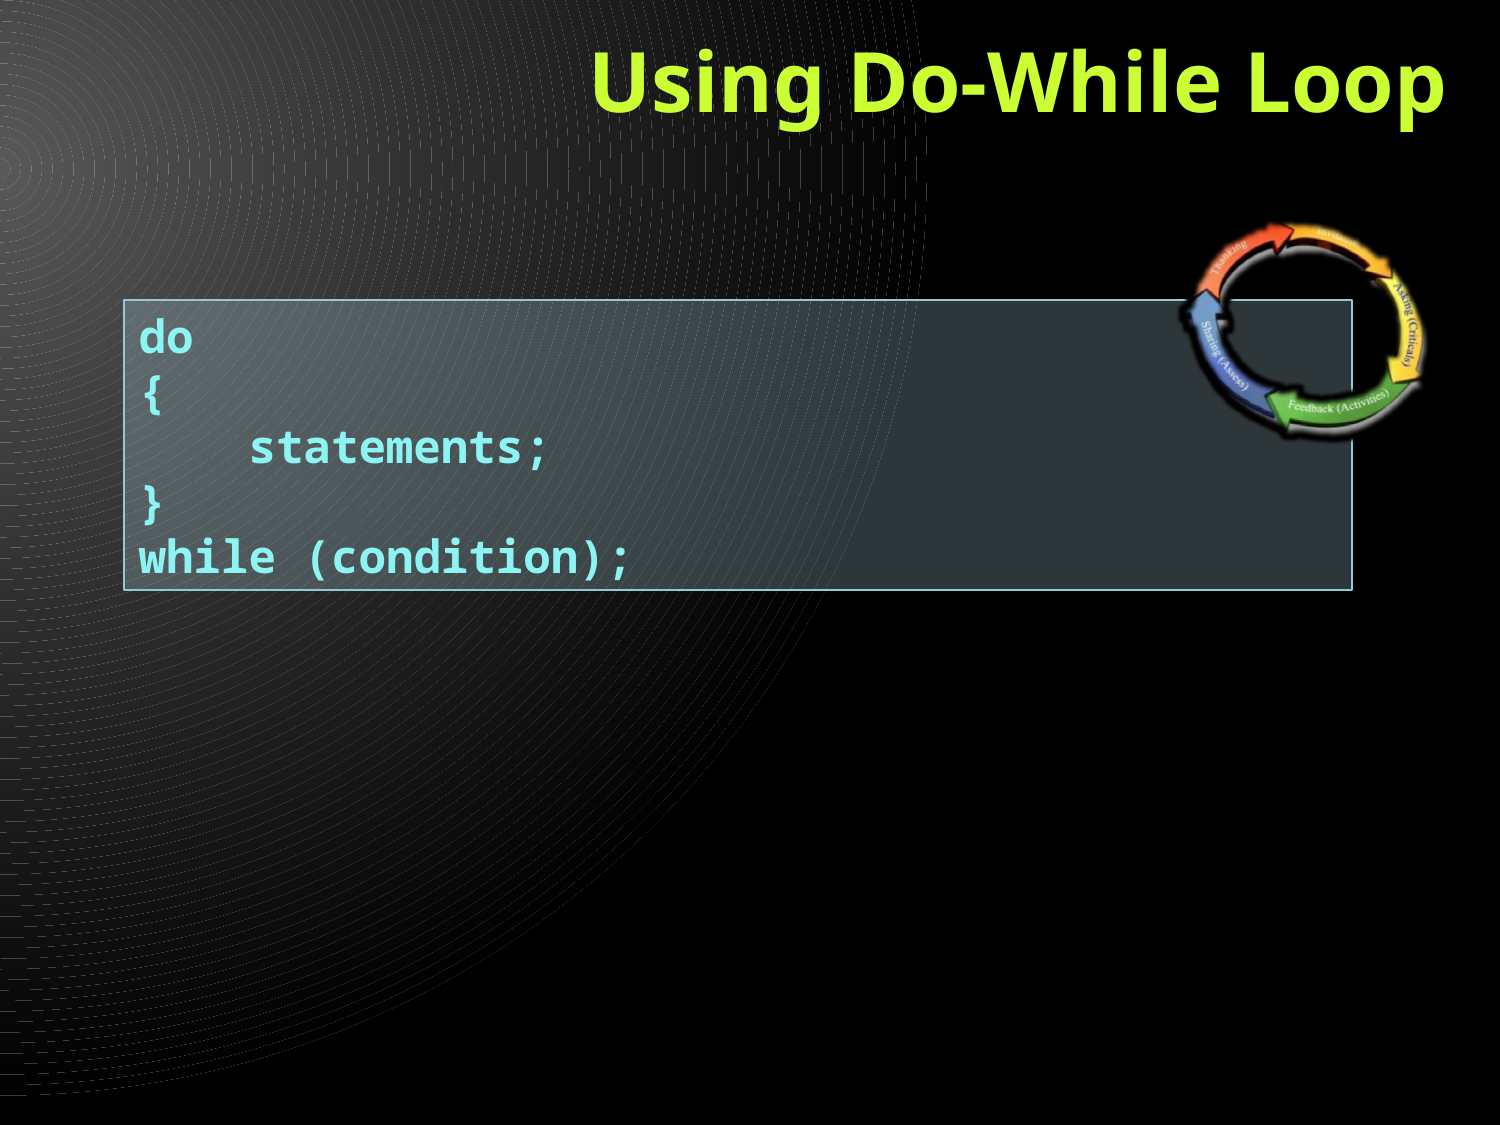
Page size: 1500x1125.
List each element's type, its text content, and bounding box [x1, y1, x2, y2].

title Using Do-While Loop [300, 12, 1463, 163]
picture [1174, 214, 1439, 451]
text_box do { statements; } while (condition); [123, 299, 1353, 590]
